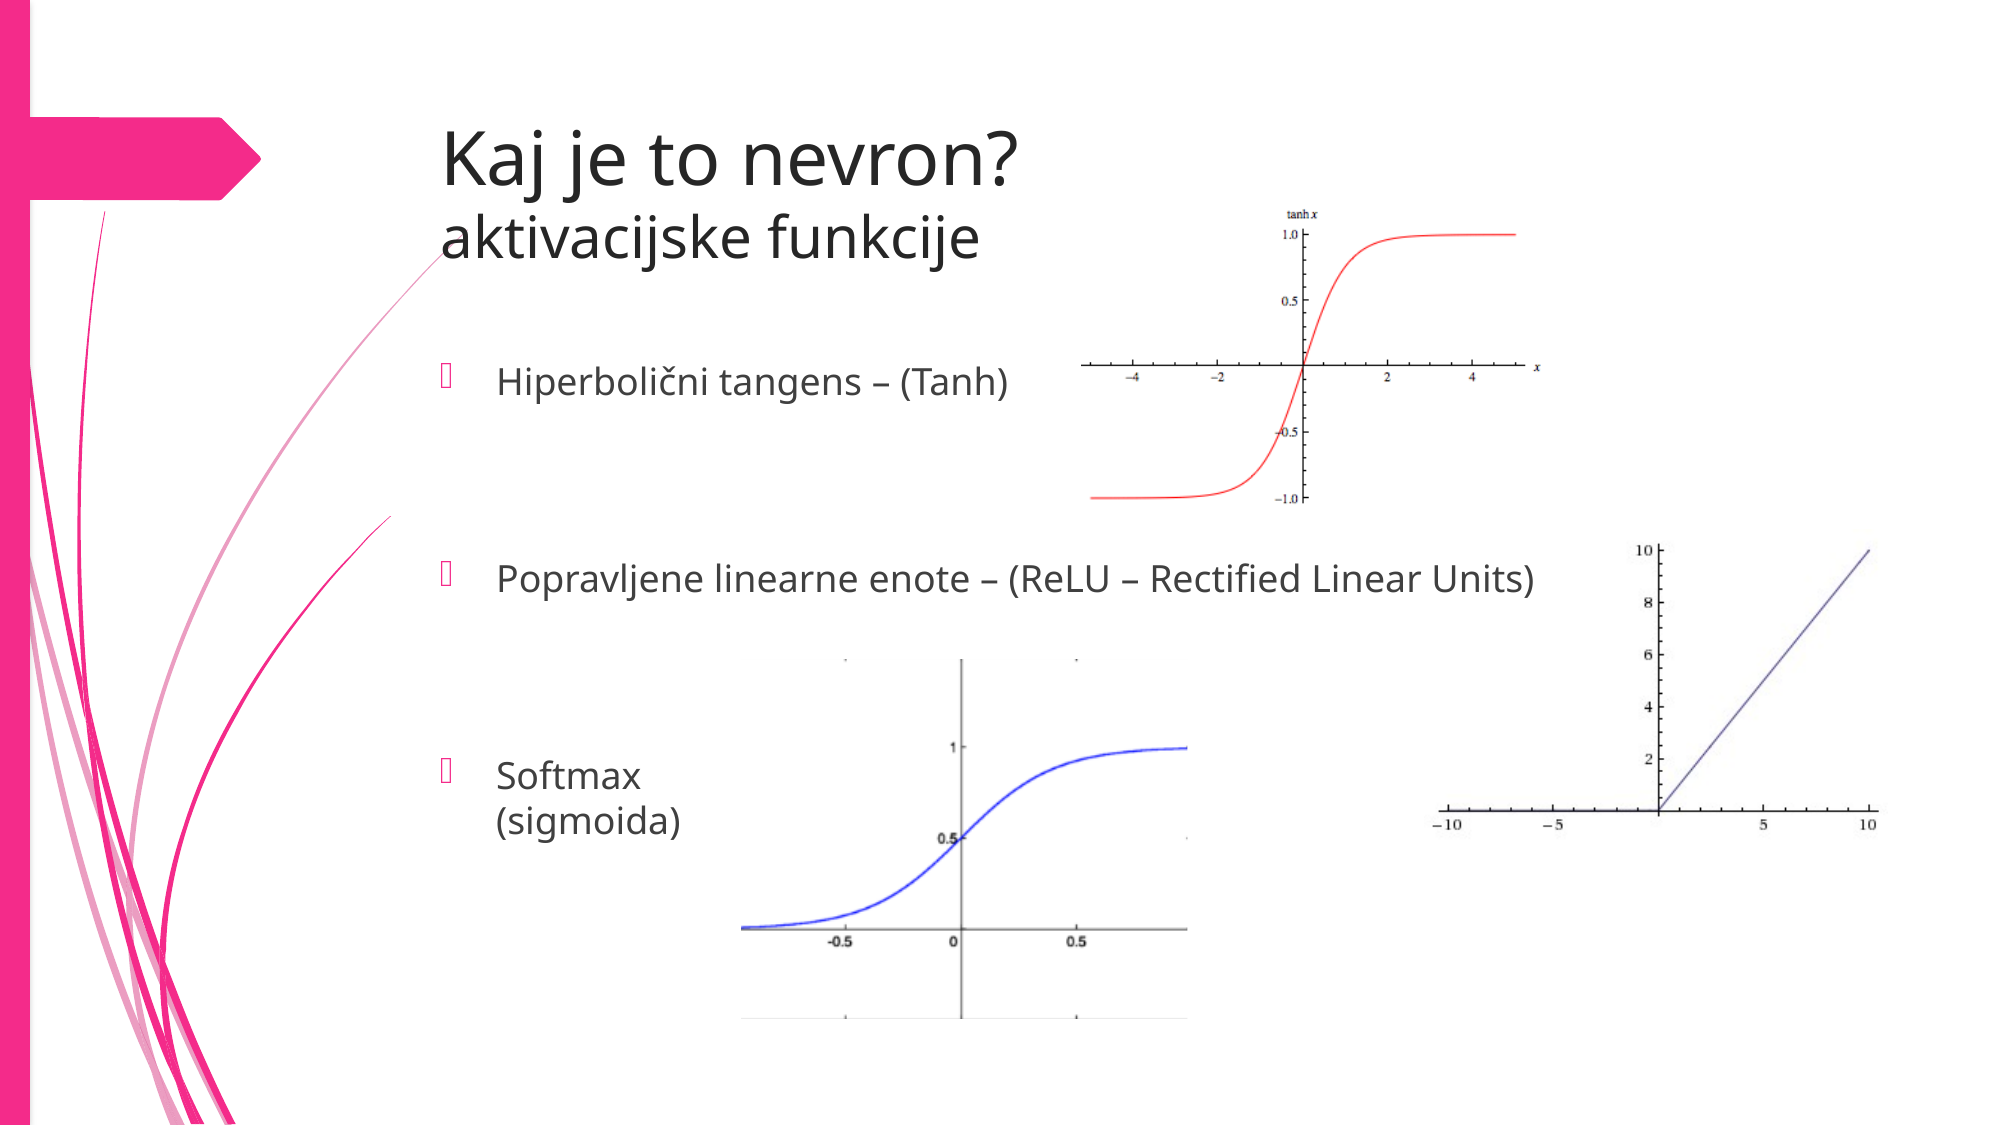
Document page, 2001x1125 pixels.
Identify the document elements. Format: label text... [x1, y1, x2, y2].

list Hiperbolični tangens – (Tanh) Popravljene linearne enote – (ReLU – Rectified Linear Units) Softmax (sigmoida) [424, 350, 1888, 970]
title Kaj je to nevron? aktivacijske funkcije [425, 102, 1888, 313]
picture [1080, 206, 1542, 506]
picture [740, 659, 1188, 1019]
picture [1423, 528, 1888, 843]
